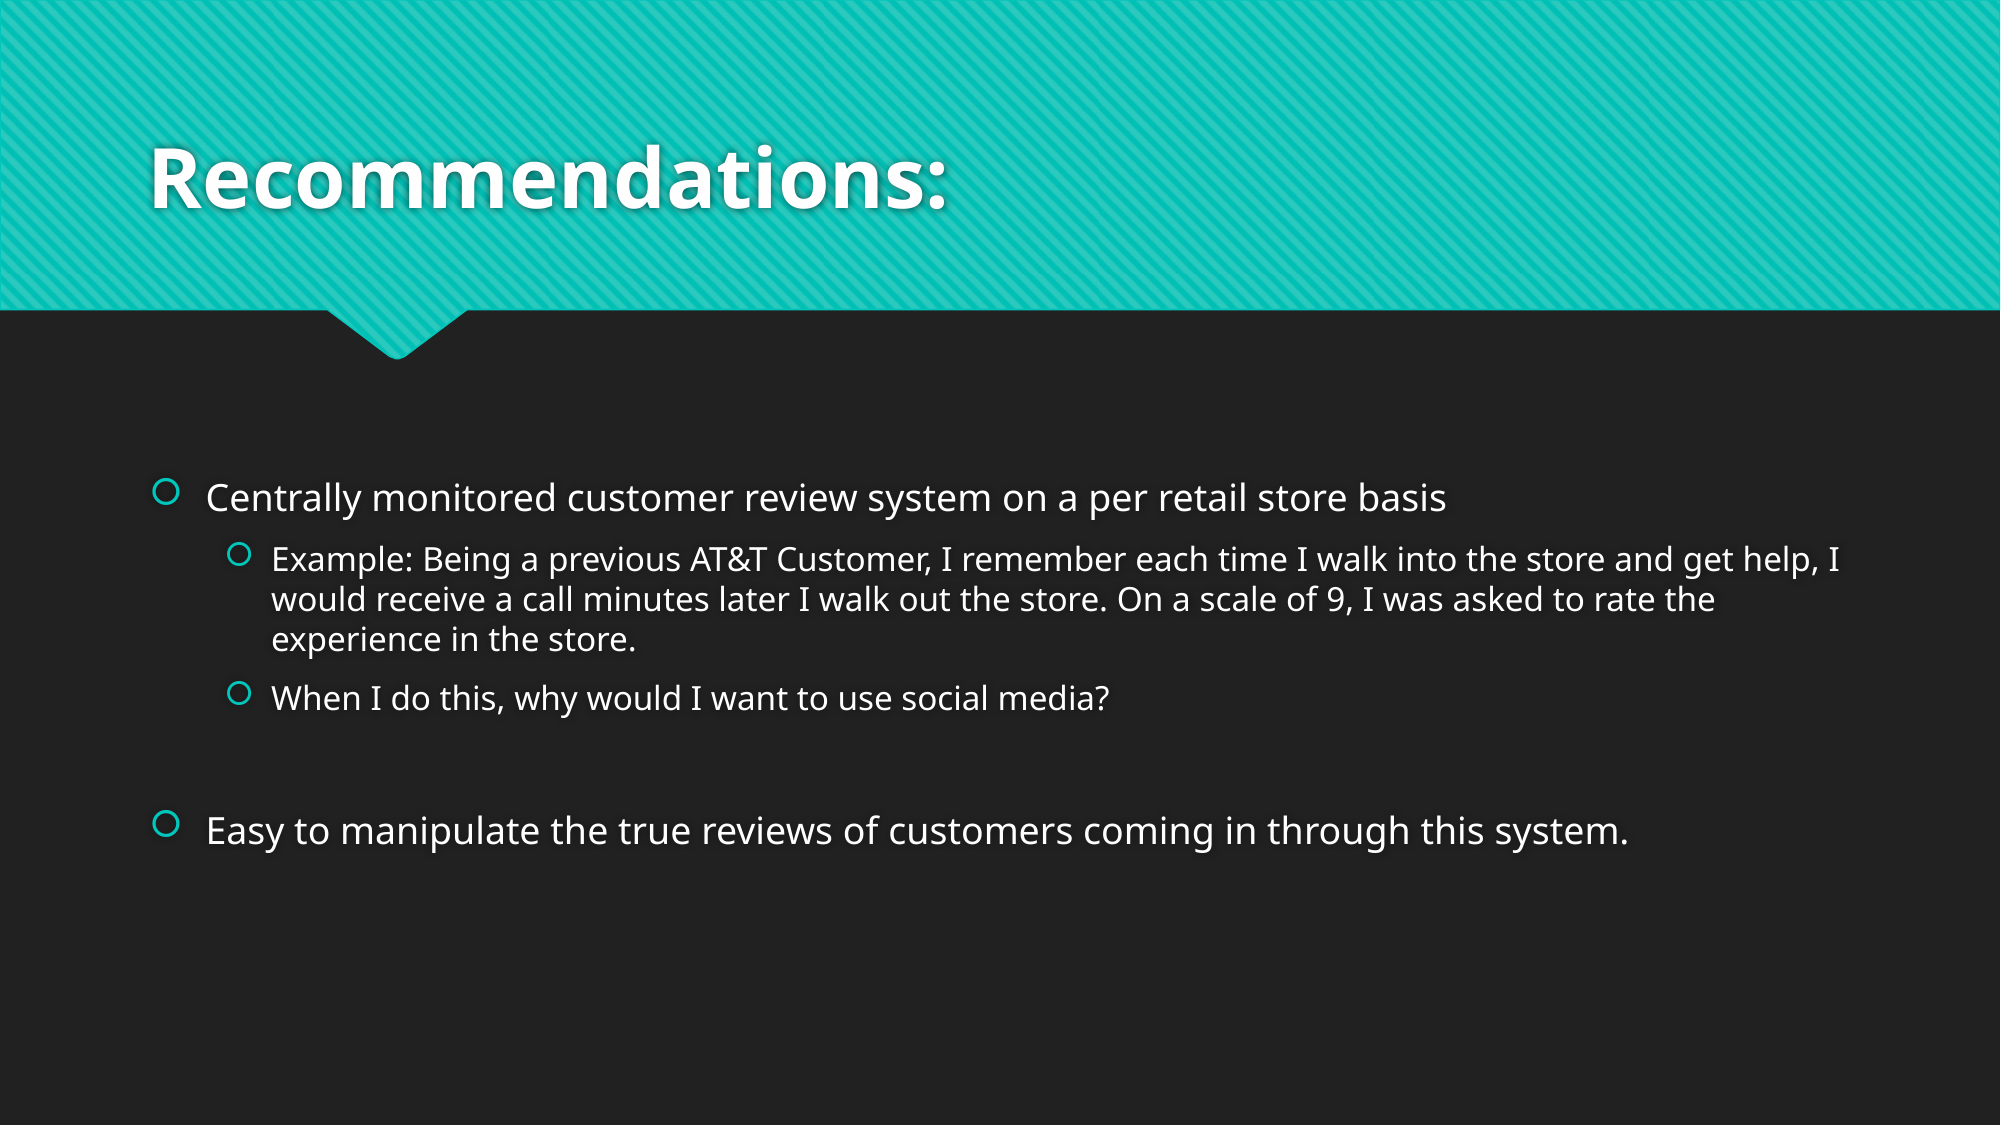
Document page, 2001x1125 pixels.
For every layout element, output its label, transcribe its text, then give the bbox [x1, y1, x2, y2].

title Recommendations: [132, 73, 1868, 233]
list Centrally monitored customer review system on a per retail store basis Example: Being a previous AT&T Customer, I remember each time I walk into the store and get help, I would receive a call minutes later I walk out the store. On a scale of 9, I was asked to rate the experience in the store. When I do this, why would I want to use social media? Easy to manipulate the true reviews of customers coming in through this system. [134, 364, 1866, 962]
